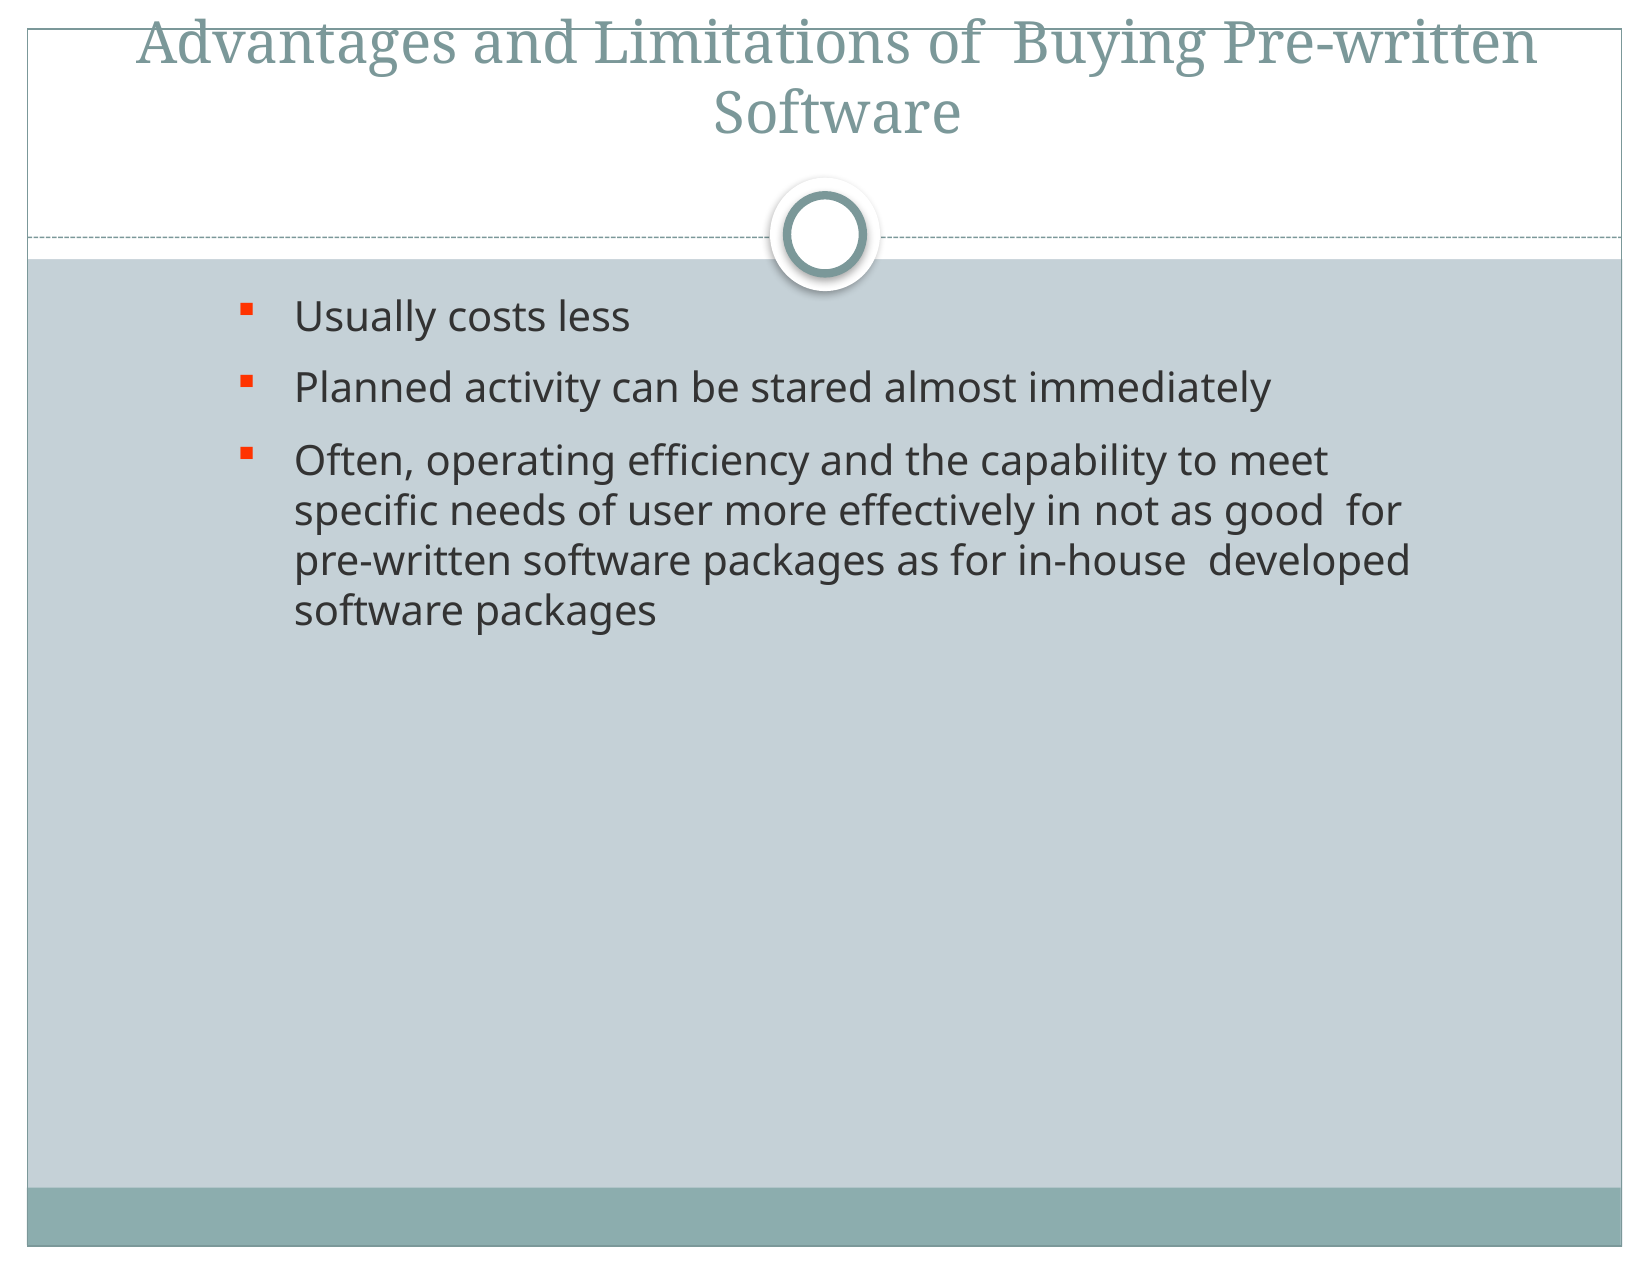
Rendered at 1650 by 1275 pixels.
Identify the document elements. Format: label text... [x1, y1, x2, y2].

text_box Usually costs less Planned activity can be stared almost immediately Often, operating efficiency and the capability to meet specific needs of user more effectively in not as good for pre-written software packages as for in-house developed software packages [234, 289, 1415, 634]
title Advantages and Limitations of Buying Pre-written Software [62, 0, 1613, 146]
